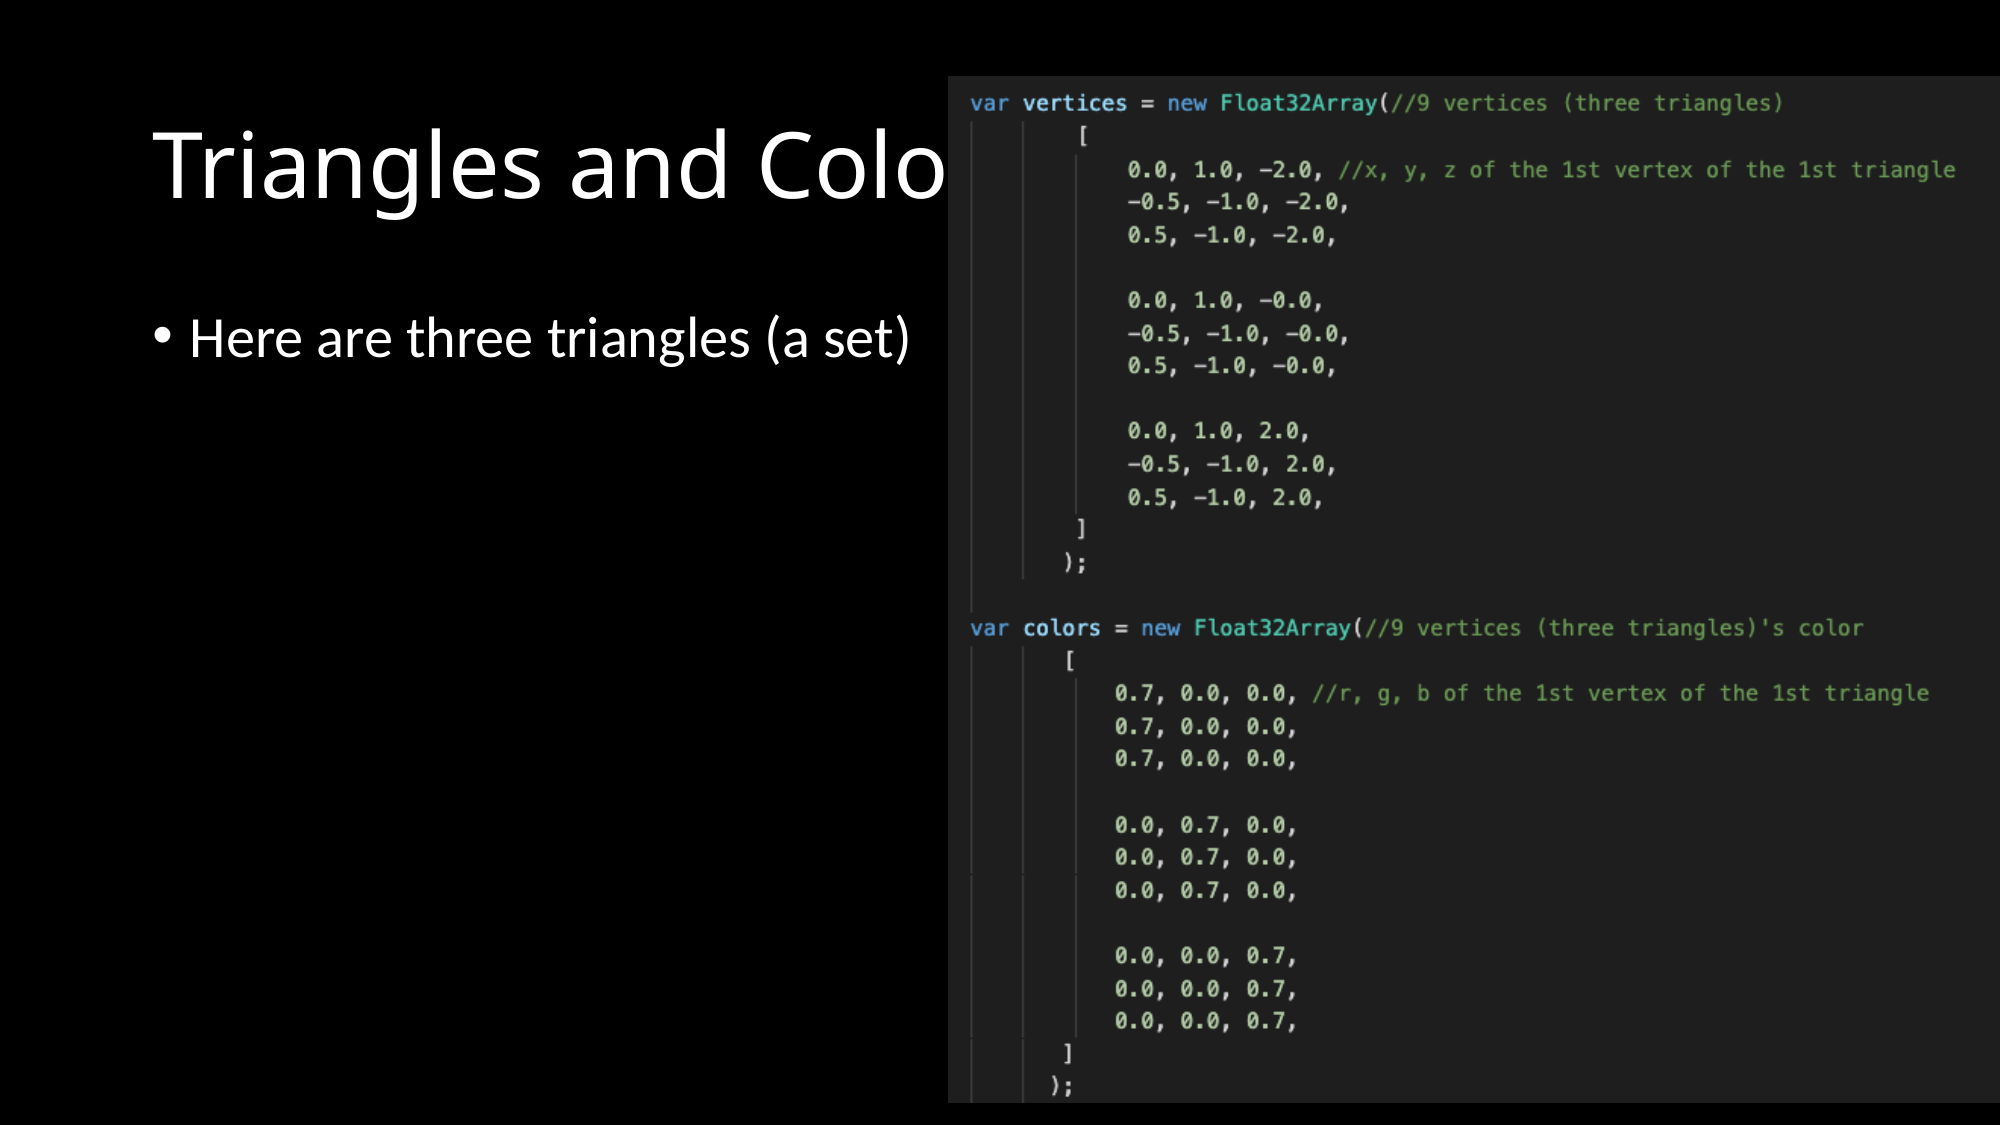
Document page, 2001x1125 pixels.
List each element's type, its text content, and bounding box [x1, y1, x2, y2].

title Triangles and Colors [137, 59, 1863, 278]
picture [947, 76, 2000, 1103]
list Here are three triangles (a set) [137, 299, 947, 1014]
